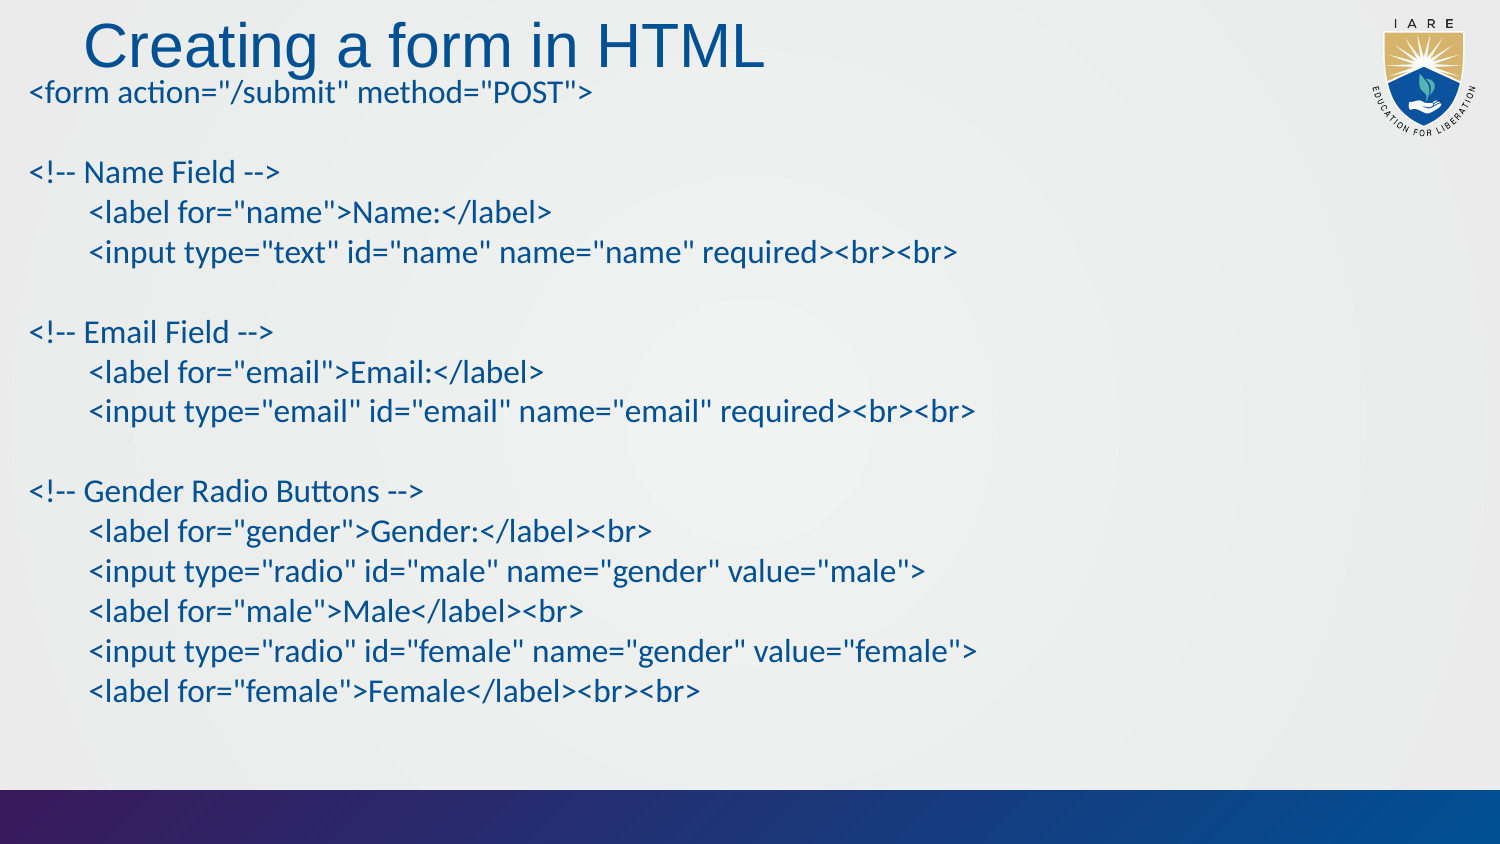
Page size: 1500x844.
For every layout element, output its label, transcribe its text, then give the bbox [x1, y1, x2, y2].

text_box <form action="/submit" method="POST"> <!-- Name Field --> <label for="name">Name:</label> <input type="text" id="name" name="name" required><br><br> <!-- Email Field --> <label for="email">Email:</label> <input type="email" id="email" name="email" required><br><br> <!-- Gender Radio Buttons --> <label for="gender">Gender:</label><br> <input type="radio" id="male" name="gender" value="male"> <label for="male">Male</label><br> <input type="radio" id="female" name="gender" value="female"> <label for="female">Female</label><br><br> [13, 62, 1500, 844]
picture [1372, 19, 1490, 62]
title Creating a form in HTML [83, 16, 1096, 62]
